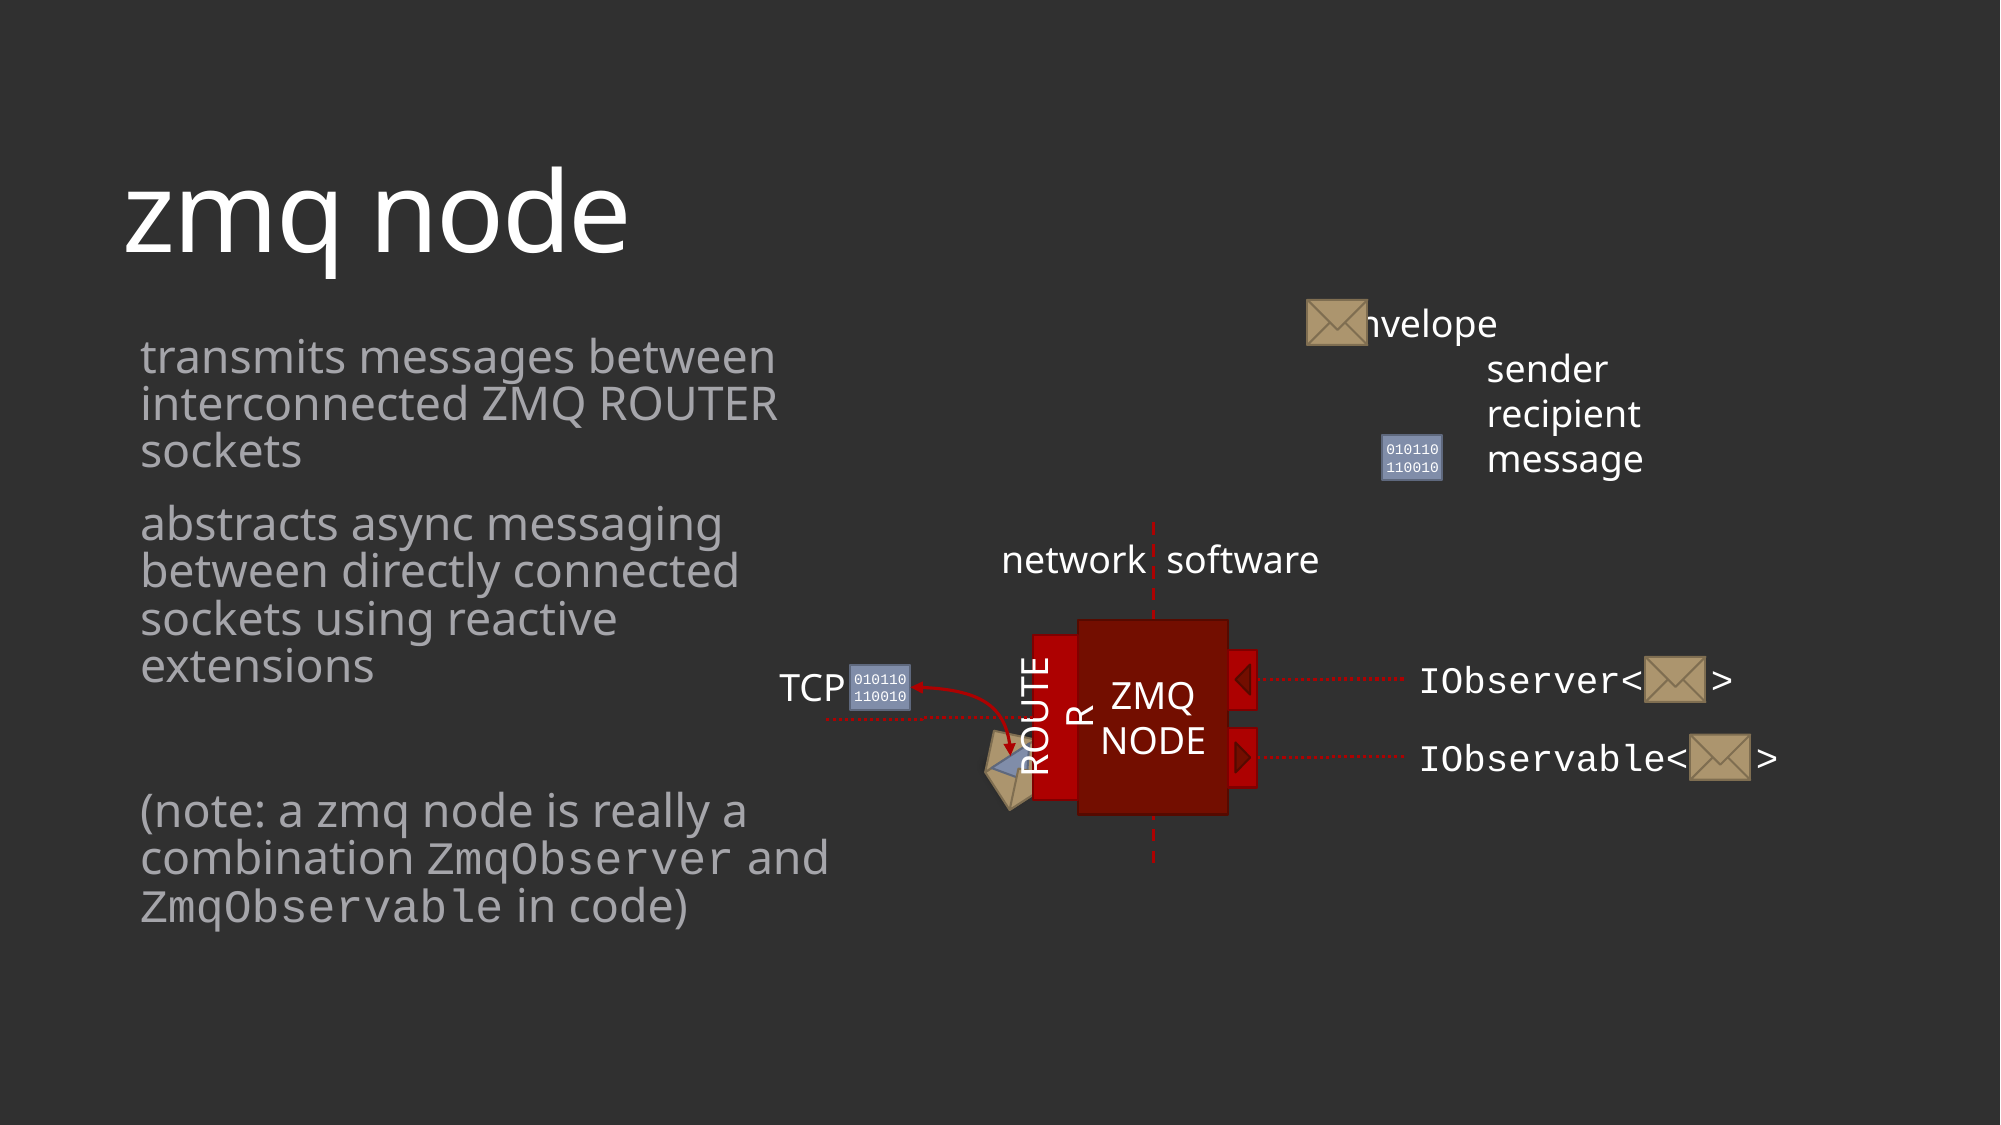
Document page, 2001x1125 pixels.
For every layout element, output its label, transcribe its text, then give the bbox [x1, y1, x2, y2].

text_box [910, 687, 1011, 757]
text_box envelope sender recipient message [1321, 292, 1659, 488]
list transmits messages between interconnected ZMQ ROUTER sockets abstracts async messaging between directly connected sockets using reactive extensions (note: a zmq node is really a combination ZmqObserver and ZmqObservable in code) [111, 327, 876, 946]
text_box 010110110010 [861, 664, 911, 711]
text_box software [1154, 529, 1335, 589]
text_box TCP [764, 656, 861, 717]
title zmq node [107, 81, 1875, 354]
text_box network [986, 529, 1151, 589]
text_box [984, 724, 1032, 800]
text_box 010110110010 [1381, 434, 1443, 481]
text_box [1032, 619, 1258, 815]
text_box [1307, 299, 1368, 346]
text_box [1402, 648, 1750, 710]
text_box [1402, 726, 1795, 788]
